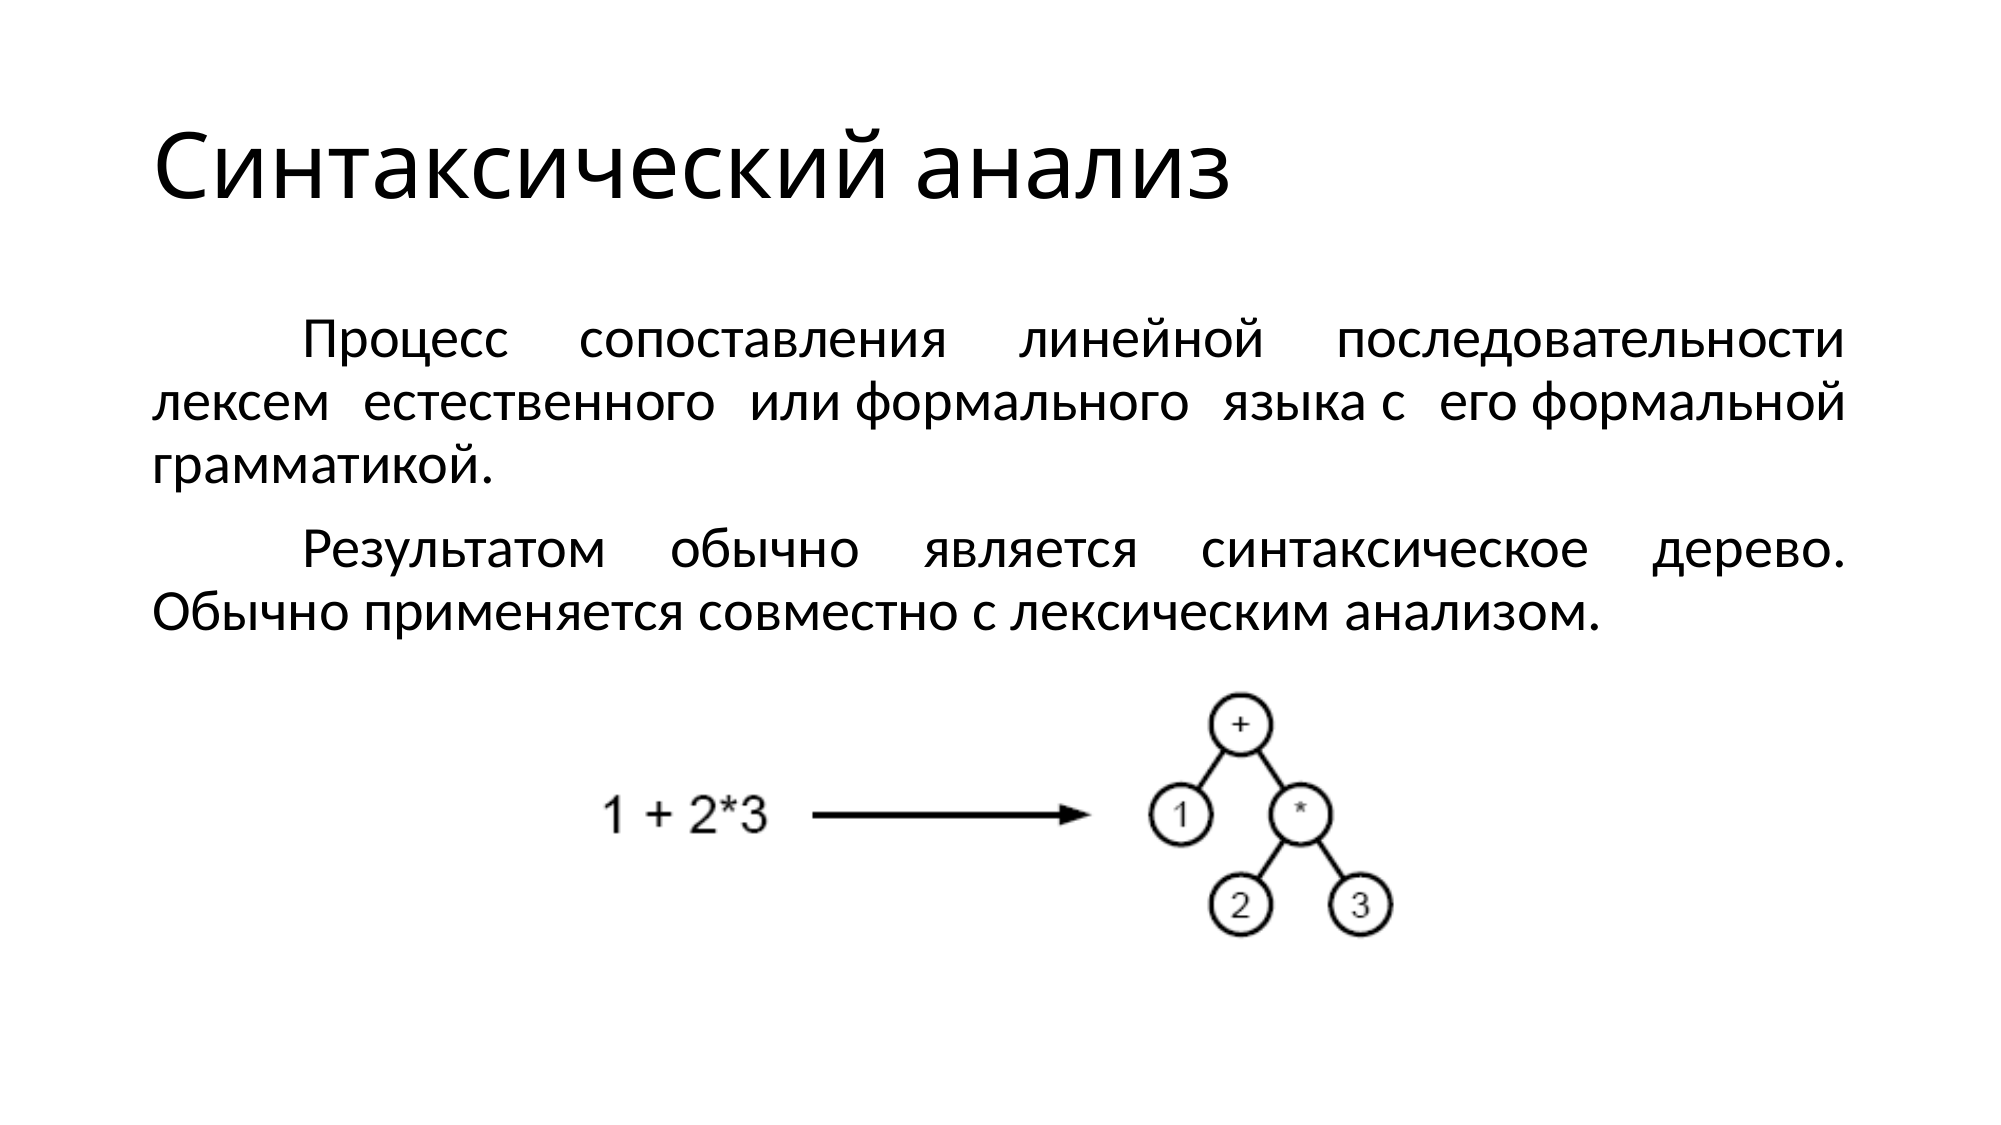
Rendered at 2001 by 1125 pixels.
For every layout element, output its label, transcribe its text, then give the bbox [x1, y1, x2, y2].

list Процесс сопоставления линейной последовательности лексем естественного или формального языка с его формальной грамматикой. Результатом обычно является синтаксическое дерево. Обычно применяется совместно с лексическим анализом. [137, 299, 1863, 1014]
picture [587, 675, 1413, 950]
title Синтаксический анализ [137, 59, 1863, 278]
